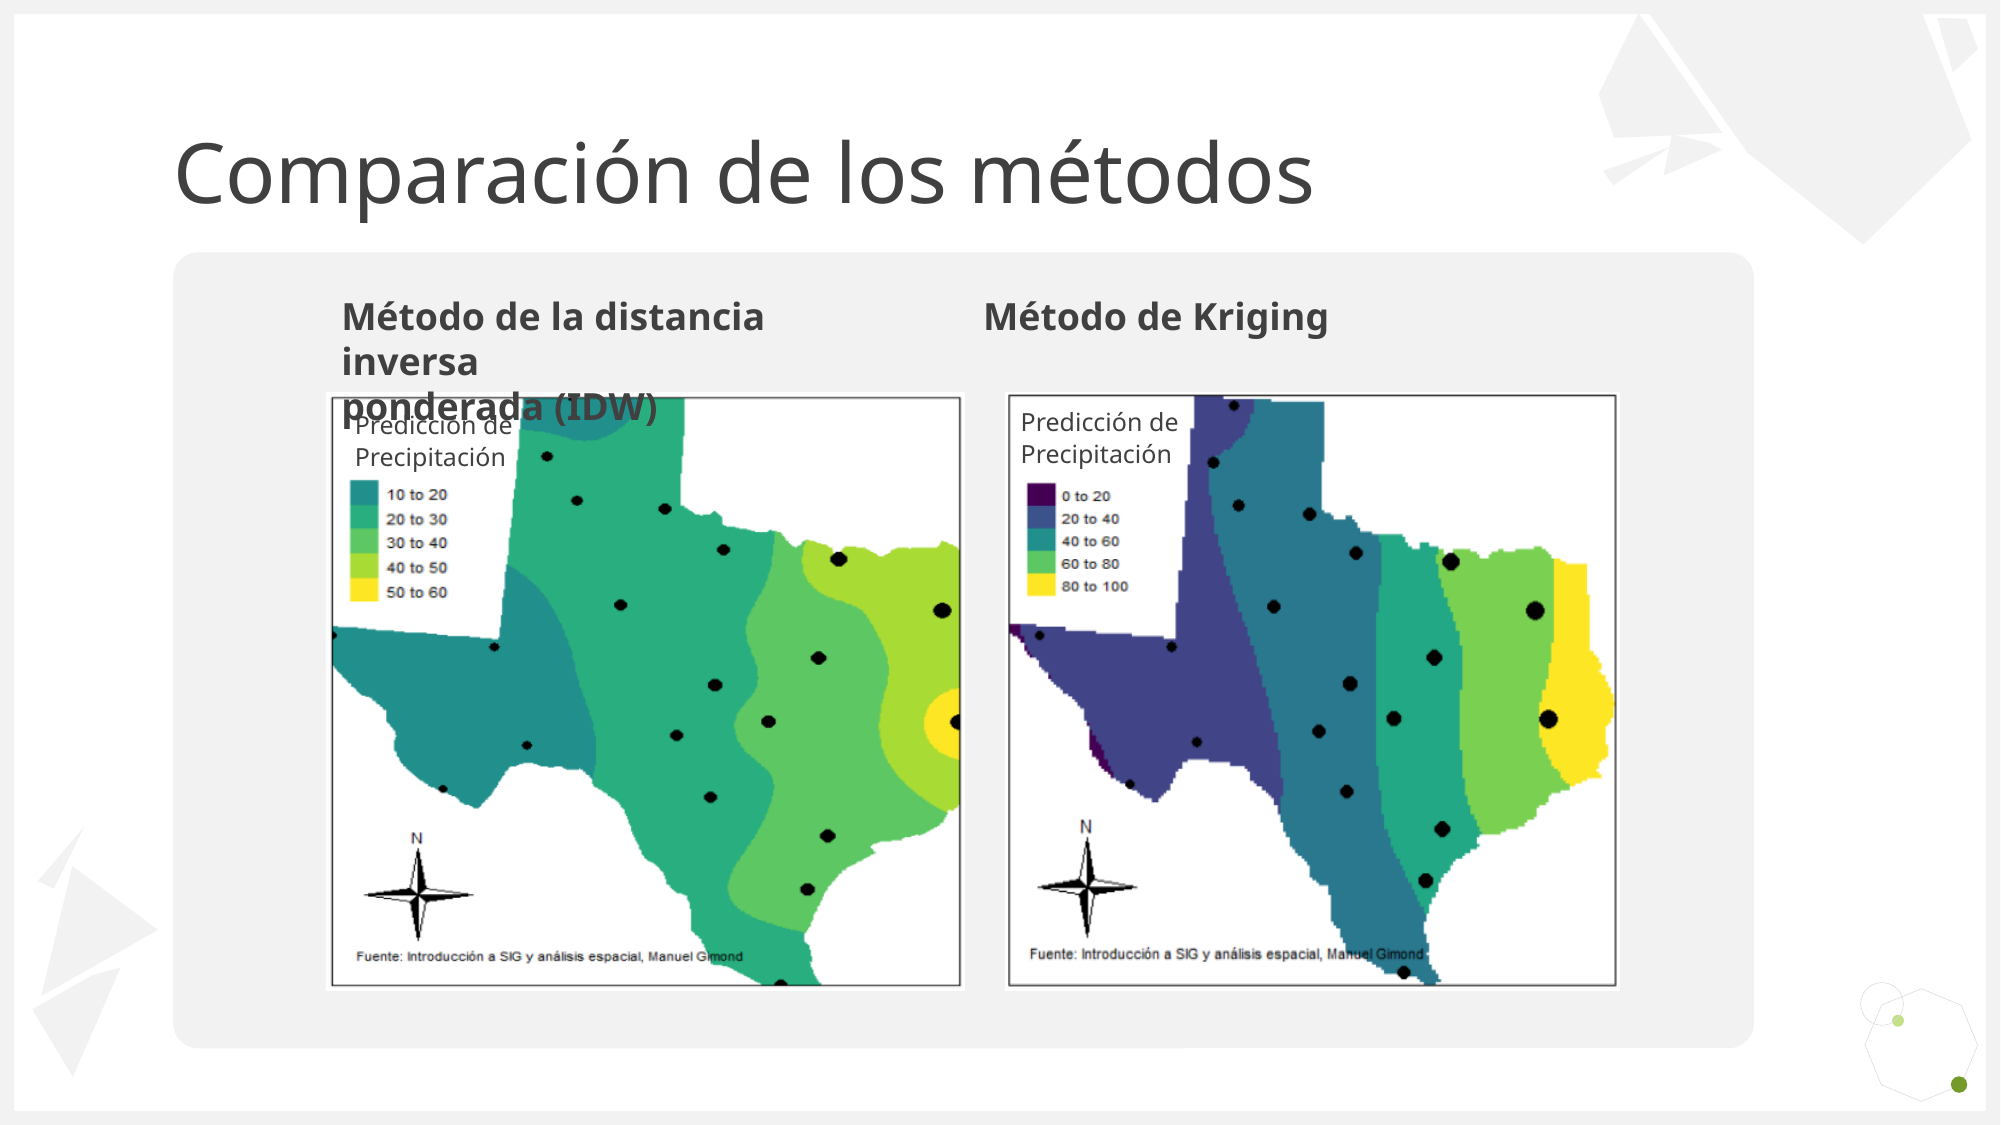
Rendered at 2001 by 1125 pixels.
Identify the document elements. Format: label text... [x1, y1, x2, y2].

text_box Comparación de los métodos [173, 140, 2000, 212]
picture [1005, 392, 1620, 991]
picture [326, 392, 965, 991]
text_box Método de la distancia inversa ponderada (IDW) [326, 285, 928, 392]
text_box [172, 251, 1755, 1050]
text_box Método de Kriging [968, 285, 1345, 346]
